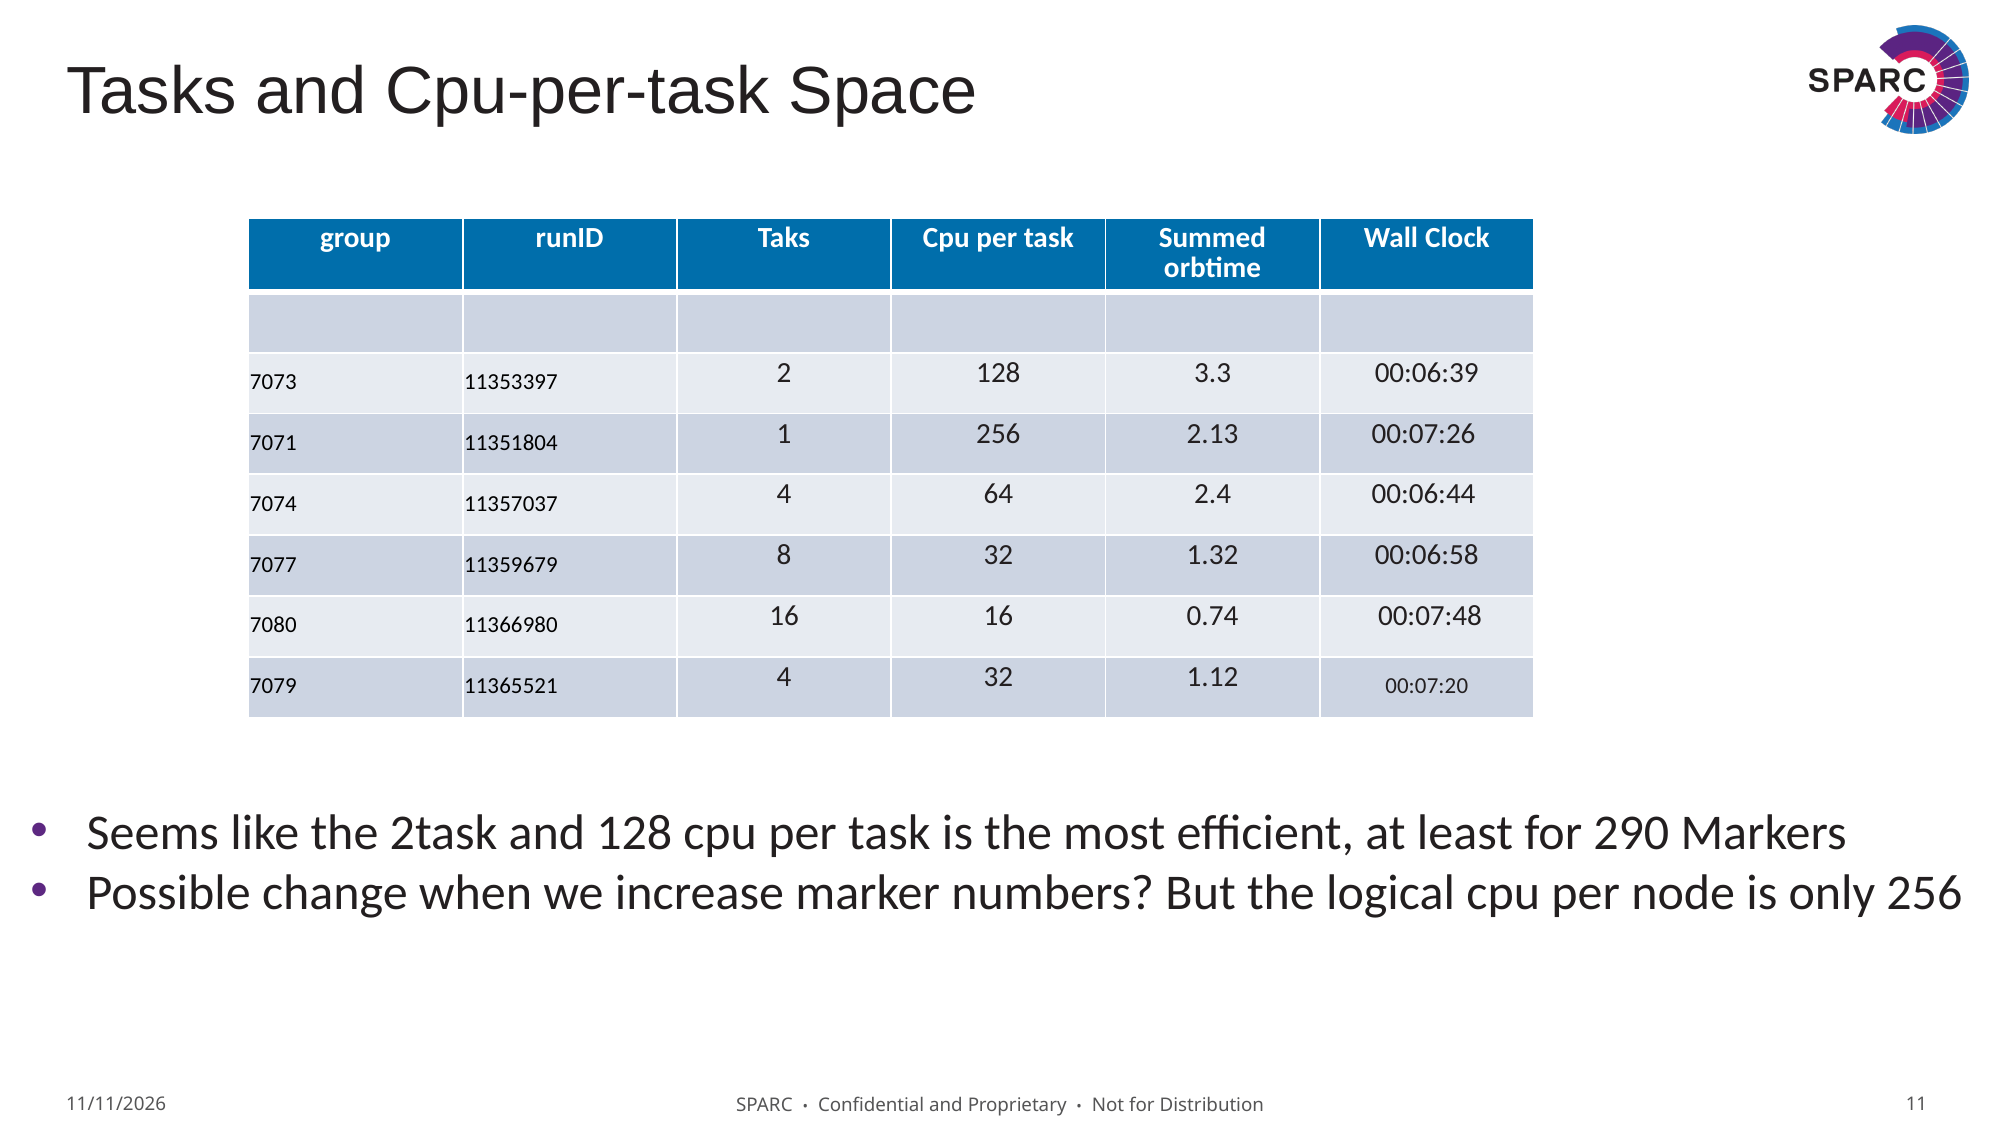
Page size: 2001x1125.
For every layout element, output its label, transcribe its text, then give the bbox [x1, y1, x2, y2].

table_cell 2.4 [1106, 475, 1319, 534]
title Tasks and Cpu-per-task Space [51, 48, 1810, 153]
table_header group [249, 219, 462, 289]
table_cell 7073 [249, 354, 462, 413]
table_cell 11351804 [464, 414, 676, 473]
table_cell [464, 295, 676, 352]
table_cell 11359679 [464, 536, 676, 595]
table_header Taks [678, 219, 890, 289]
table_header Wall Clock [1321, 219, 1533, 289]
table_cell 1 [678, 414, 890, 473]
table_cell 00:06:58 [1321, 536, 1533, 595]
table_cell 4 [678, 658, 890, 717]
table_cell 11366980 [464, 597, 676, 656]
table_cell 00:06:39 [1321, 354, 1533, 413]
table_cell 4 [678, 475, 890, 534]
table_cell [892, 295, 1105, 352]
table_cell 128 [892, 354, 1105, 413]
table_cell 00:07:48 [1321, 597, 1533, 656]
table_cell 7071 [249, 414, 462, 473]
table_cell 11365521 [464, 658, 676, 717]
table_cell 11357037 [464, 475, 676, 534]
table_cell 00:06:44 [1321, 475, 1533, 534]
table_cell [249, 295, 462, 352]
table_cell 7074 [249, 475, 462, 534]
table_cell [678, 295, 890, 352]
table_cell 1.12 [1106, 658, 1319, 717]
table_header Summed orbtime [1106, 219, 1319, 289]
text_box Seems like the 2task and 128 cpu per task is the most efficient, at least for 290 Markers Possible change when we increase marker numbers? But the logical cpu per node is only 256 [15, 791, 166, 942]
picture [1809, 25, 1969, 134]
table_cell 64 [892, 475, 1105, 534]
table_cell 2.13 [1106, 414, 1319, 473]
table_cell 32 [892, 536, 1105, 595]
table_cell 0.74 [1106, 597, 1319, 656]
table_cell 7077 [249, 536, 462, 595]
table_header runID [464, 219, 676, 289]
table_cell 32 [892, 658, 1105, 717]
table_cell 2 [678, 354, 890, 413]
table_cell 00:07:26 [1321, 414, 1533, 473]
table_cell [1321, 295, 1533, 352]
table_cell 1.32 [1106, 536, 1319, 595]
table_cell 7079 [249, 658, 462, 717]
table_cell 7080 [249, 597, 462, 656]
table_cell 00:07:20 [1321, 658, 1533, 717]
table_cell 16 [892, 597, 1105, 656]
table_cell 3.3 [1106, 354, 1319, 413]
table_cell 16 [678, 597, 890, 656]
table_cell [1106, 295, 1319, 352]
table_cell 8 [678, 536, 890, 595]
table_cell 256 [892, 414, 1105, 473]
table_cell 11353397 [464, 354, 676, 413]
table_header Cpu per task [892, 219, 1105, 289]
